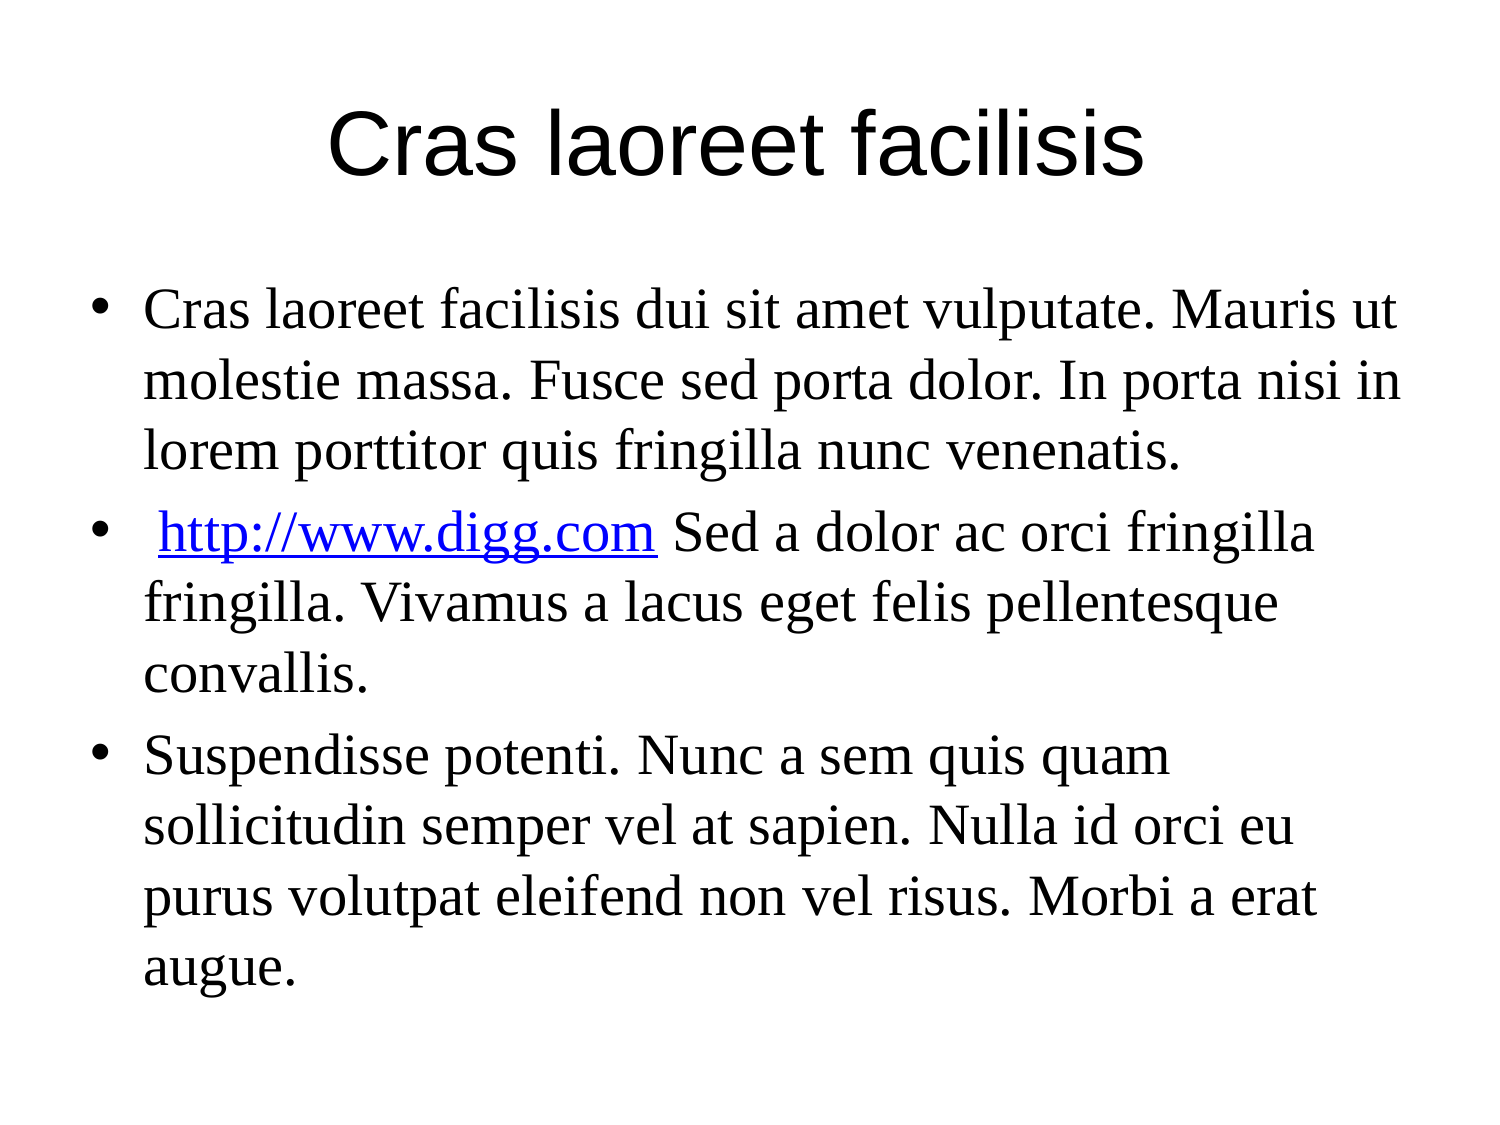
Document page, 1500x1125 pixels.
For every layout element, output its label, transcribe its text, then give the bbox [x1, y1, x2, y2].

list Cras laoreet facilisis dui sit amet vulputate. Mauris ut molestie massa. Fusce sed porta dolor. In porta nisi in lorem porttitor quis fringilla nunc venenatis. http://www.digg.com Sed a dolor ac orci fringilla fringilla. Vivamus a lacus eget felis pellentesque convallis. Suspendisse potenti. Nunc a sem quis quam sollicitudin semper vel at sapien. Nulla id orci eu purus volutpat eleifend non vel risus. Morbi a erat augue. [75, 262, 1425, 1005]
title Cras laoreet facilisis [75, 45, 1425, 233]
